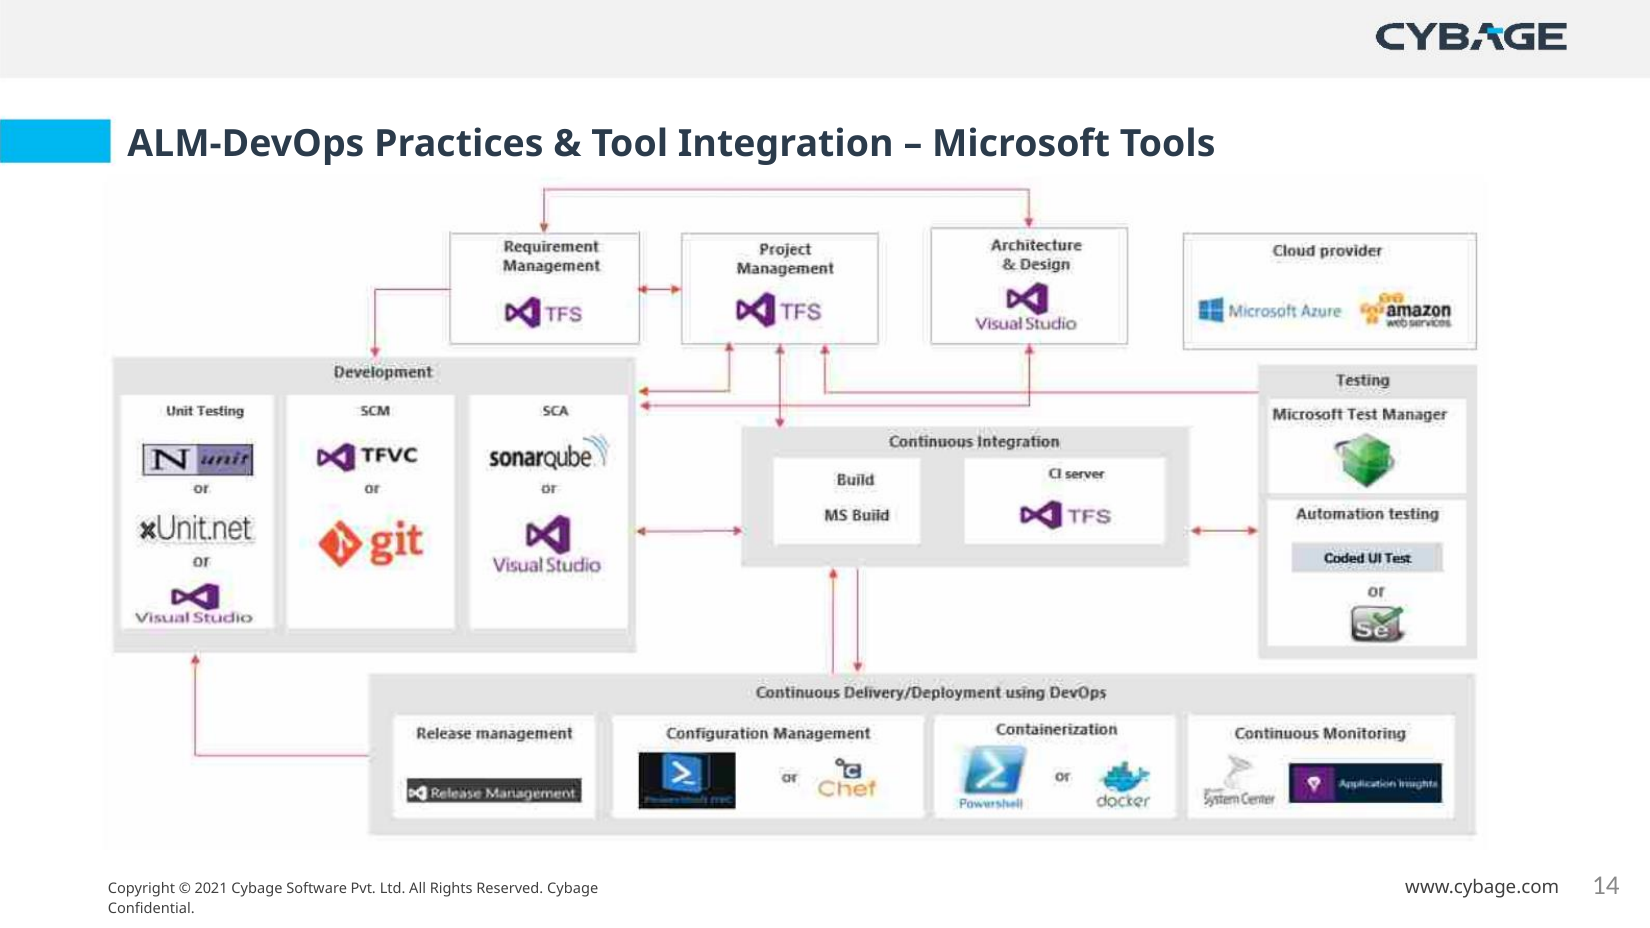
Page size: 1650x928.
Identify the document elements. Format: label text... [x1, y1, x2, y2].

text_box www.cybage.com [1405, 872, 1574, 898]
text_box Copyright © 2021 Cybage Software Pvt. Ltd. All Rights Reserved. Cybage Confidential. [107, 877, 655, 917]
text_box 14 [1592, 872, 1645, 900]
text_box [0, 0, 1650, 928]
text_box ALM-DevOps Practices & Tool Integration – Microsoft Tools [127, 118, 1267, 164]
